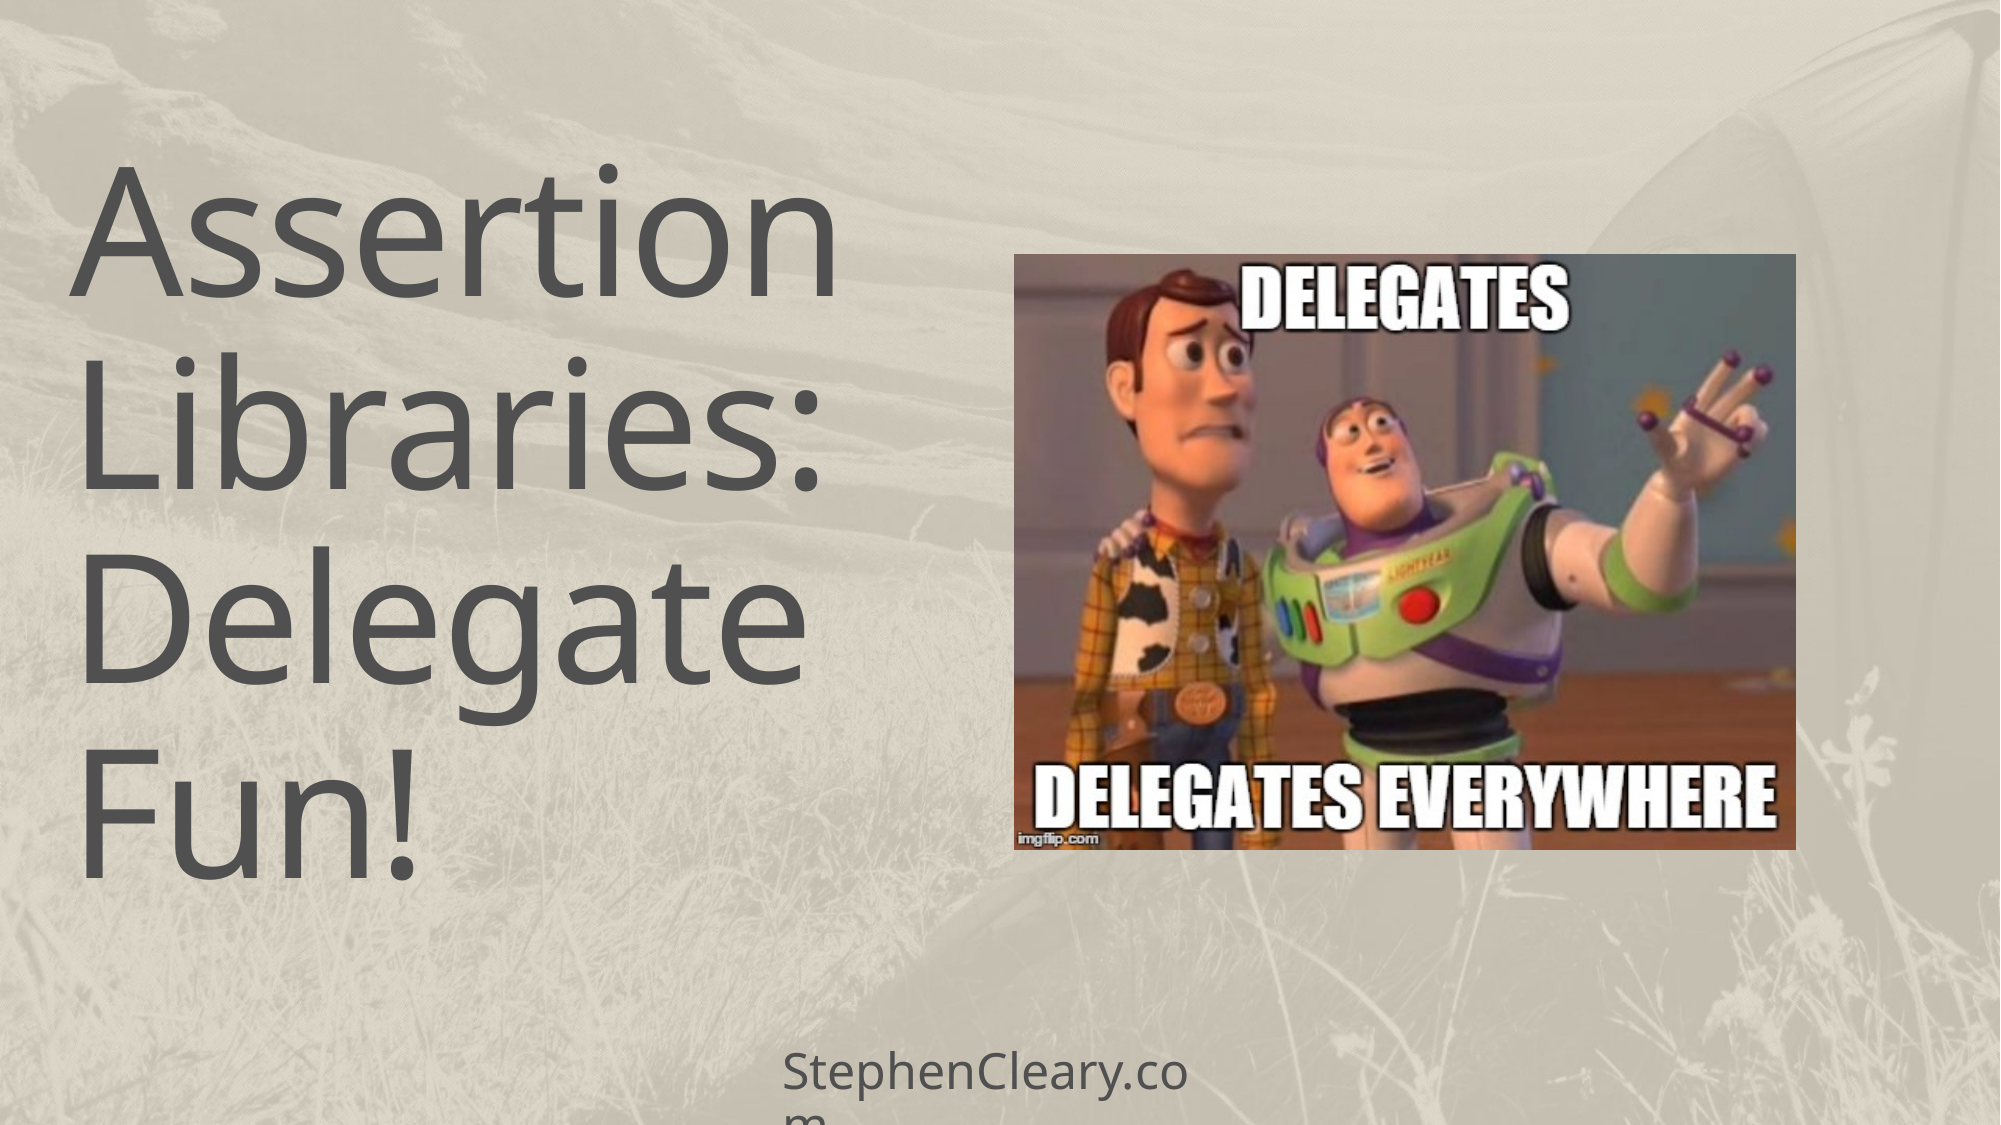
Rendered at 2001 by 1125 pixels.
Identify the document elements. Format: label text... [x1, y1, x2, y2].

picture [808, 1119, 820, 1125]
picture [791, 1119, 803, 1125]
title Assertion Libraries: Delegate Fun! [45, 125, 1958, 421]
picture [0, 0, 2000, 1125]
